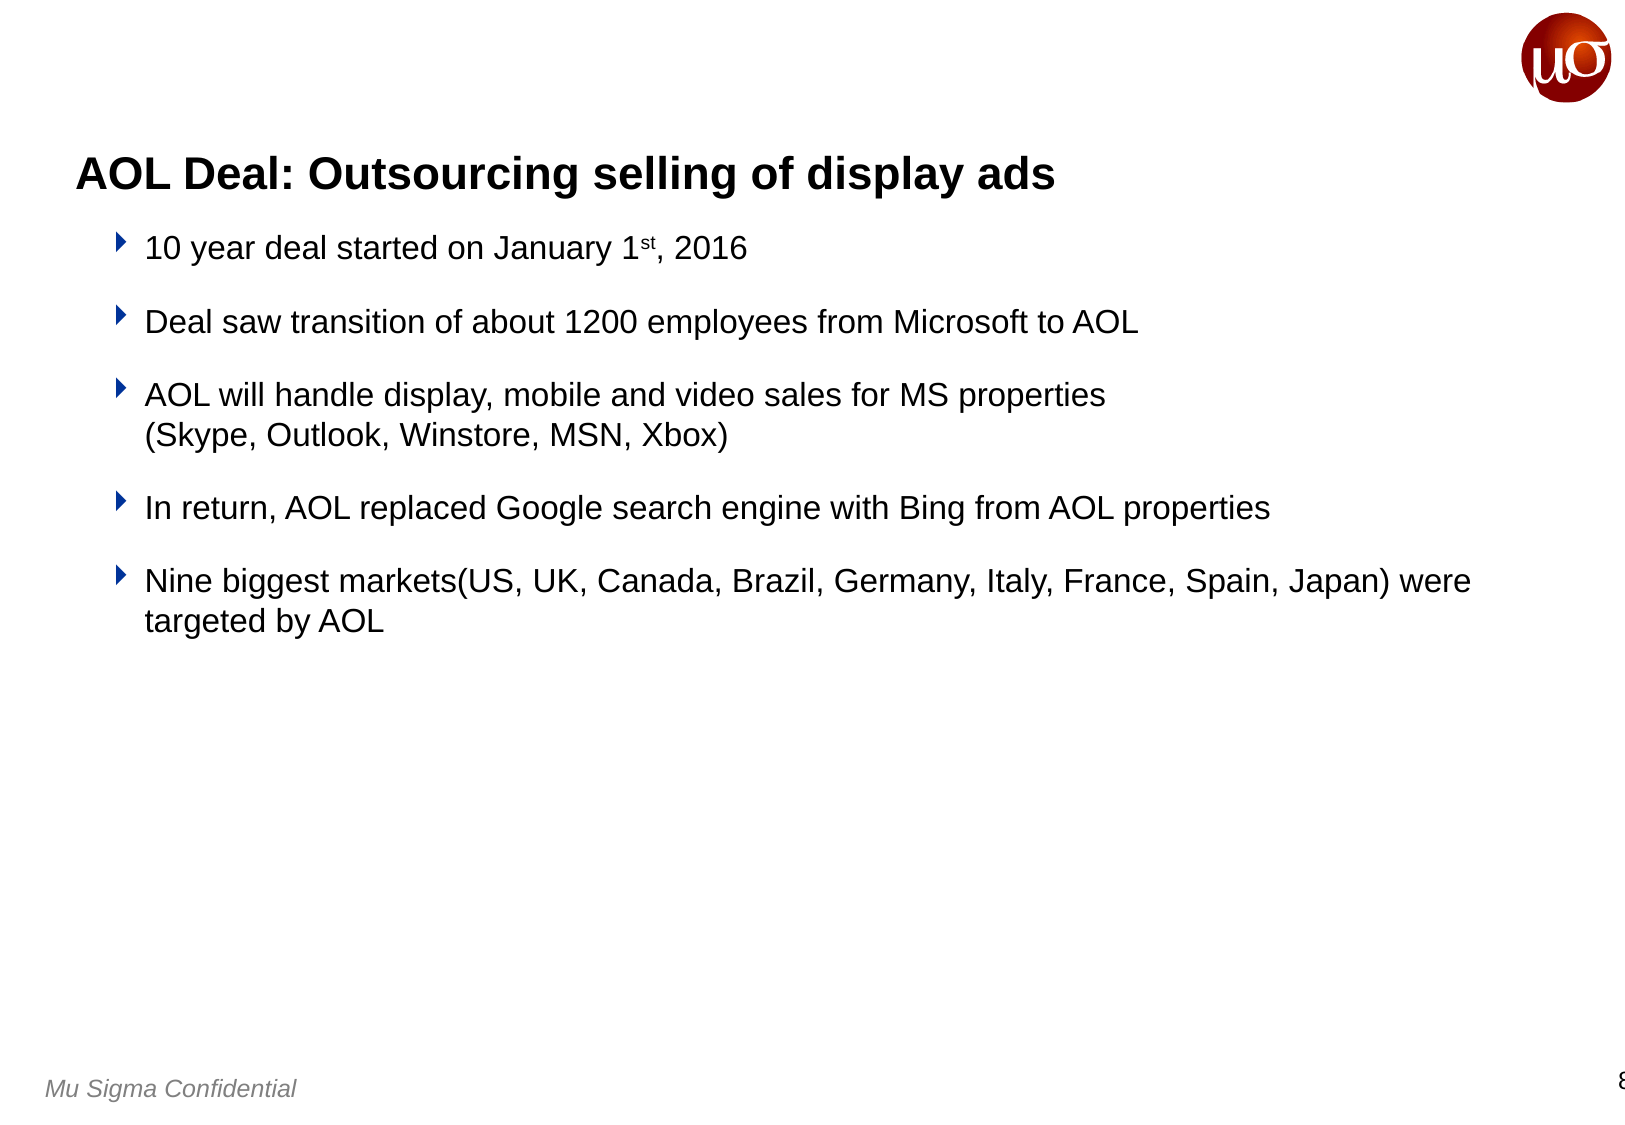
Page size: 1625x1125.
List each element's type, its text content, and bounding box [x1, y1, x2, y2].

title AOL Deal: Outsourcing selling of display ads [74, 62, 1550, 201]
list 10 year deal started on January 1st, 2016 Deal saw transition of about 1200 employees from Microsoft to AOL AOL will handle display, mobile and video sales for MS properties (Skype, Outlook, Winstore, MSN, Xbox) In return, AOL replaced Google search engine with Bing from AOL properties Nine biggest markets(US, UK, Canada, Brazil, Germany, Italy, France, Spain, Japan) were targeted by AOL [105, 226, 1544, 915]
picture [1516, 12, 1615, 103]
